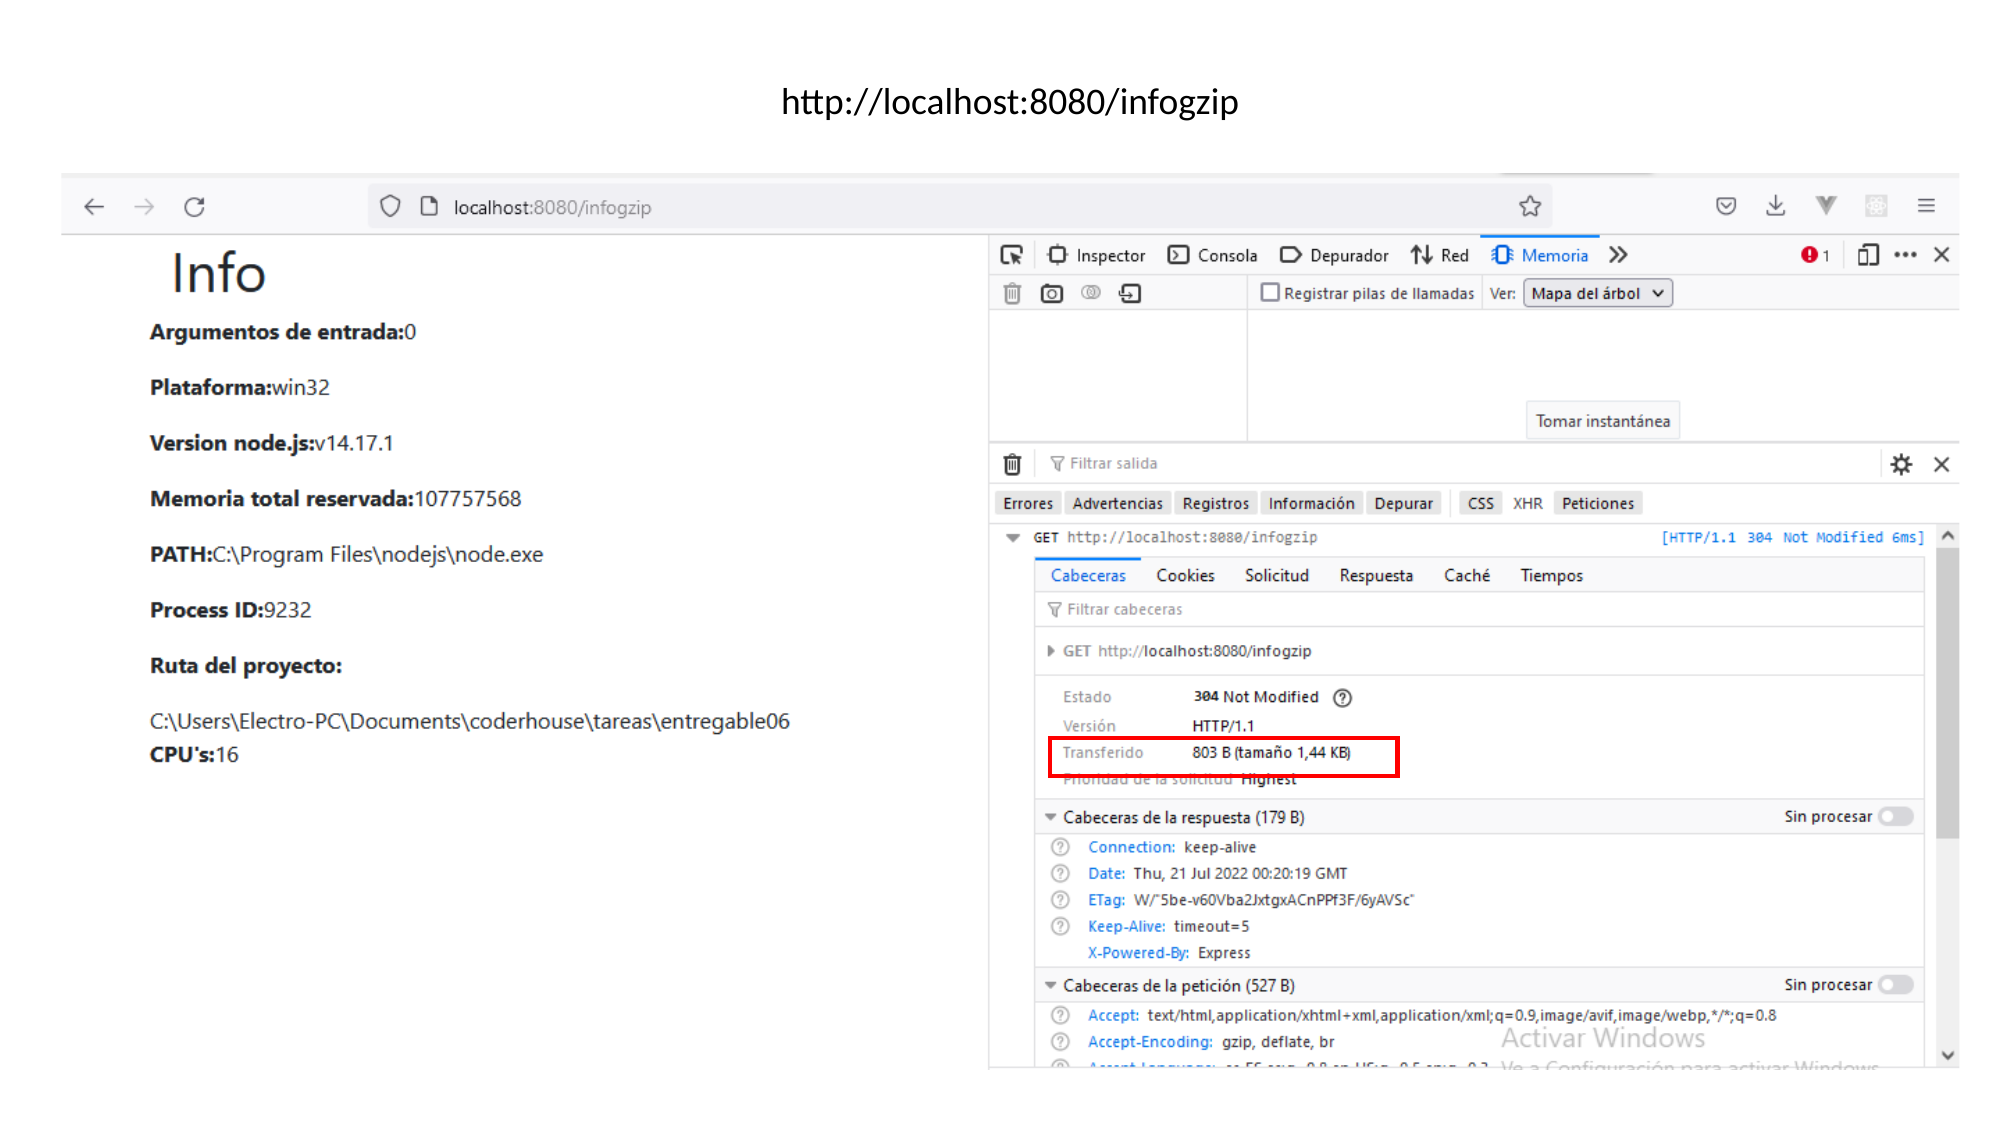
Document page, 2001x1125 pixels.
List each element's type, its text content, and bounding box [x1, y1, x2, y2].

picture [61, 173, 1960, 1070]
text_box http://localhost:8080/infogzip [766, 70, 1255, 130]
